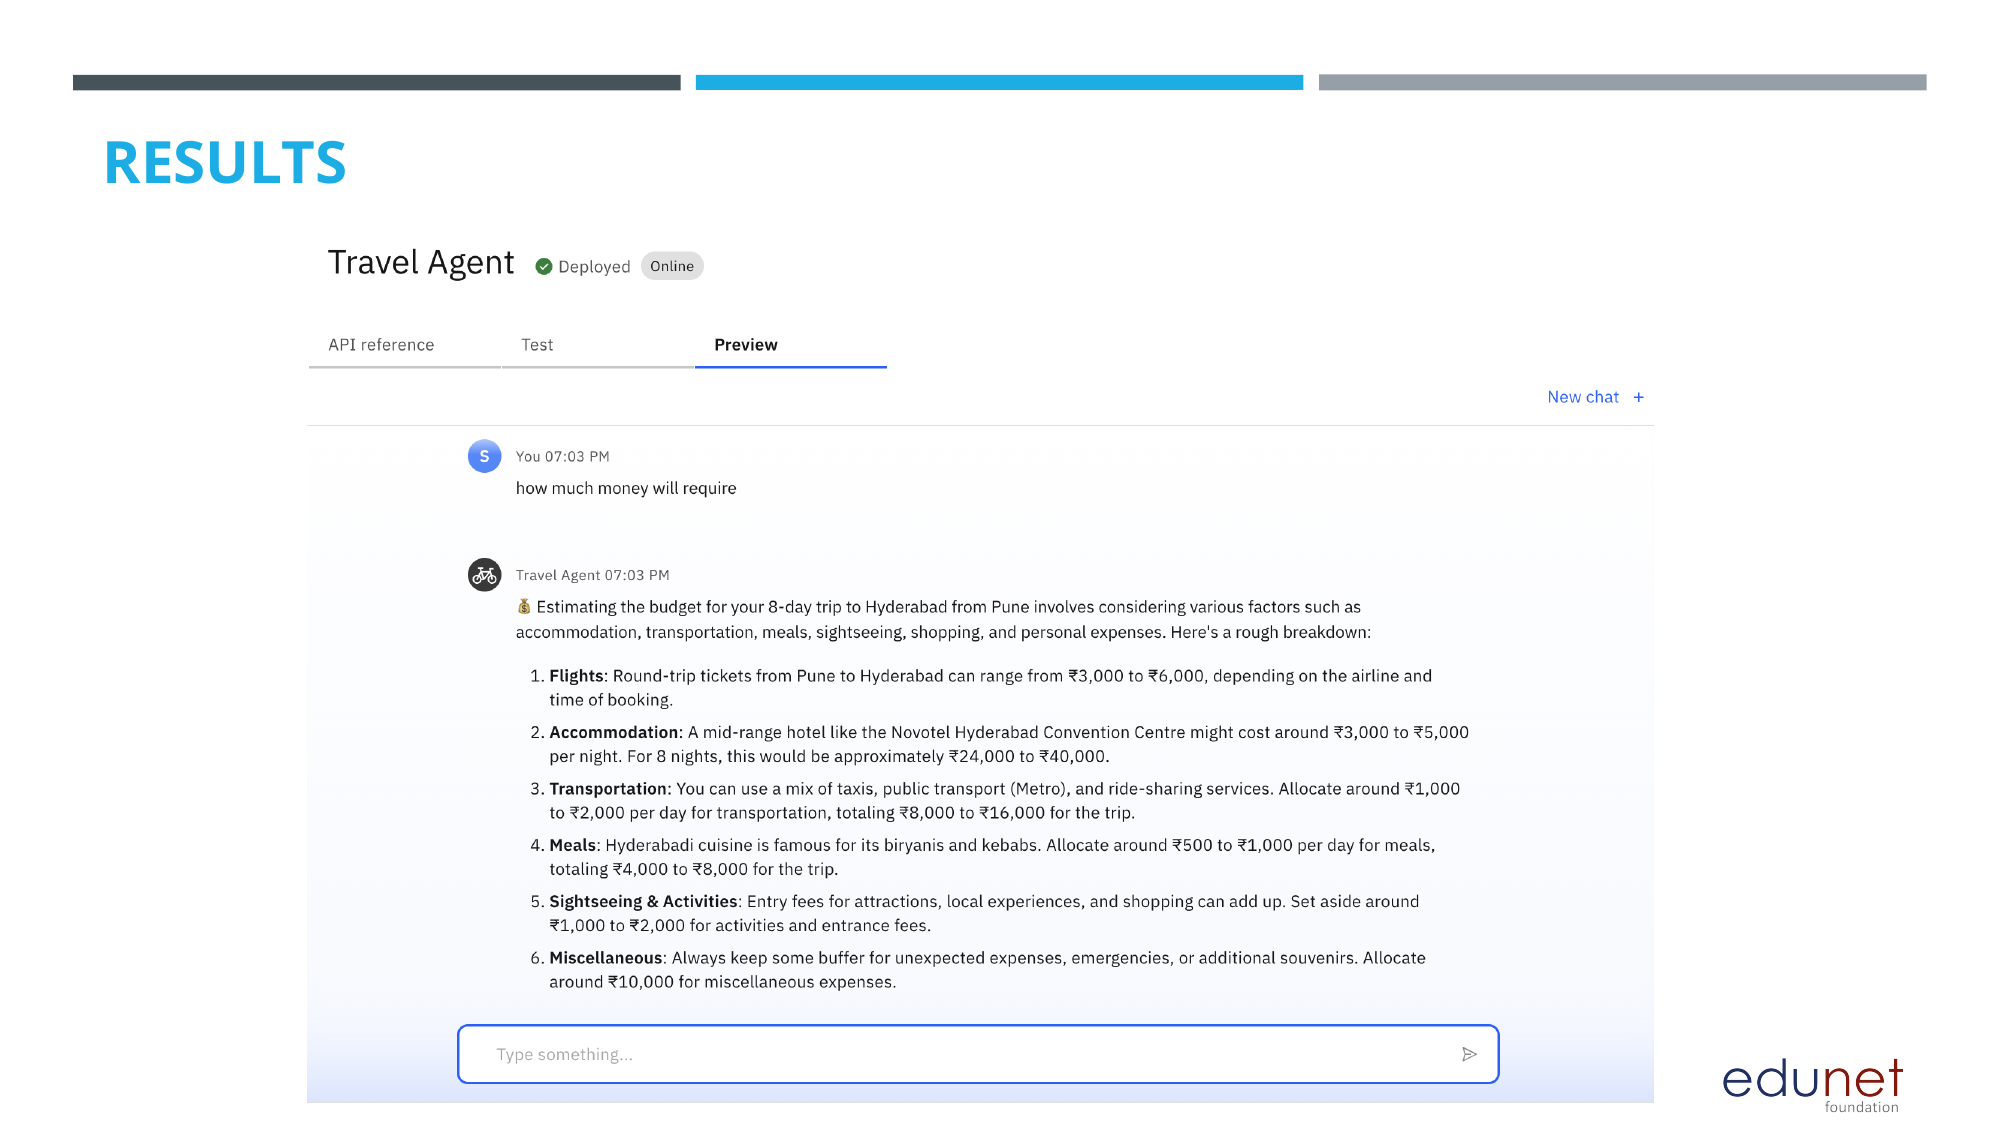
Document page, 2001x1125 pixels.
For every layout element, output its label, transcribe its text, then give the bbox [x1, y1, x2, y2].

picture [1719, 1056, 1905, 1116]
picture [306, 226, 1654, 1103]
title Results [94, 114, 1906, 203]
